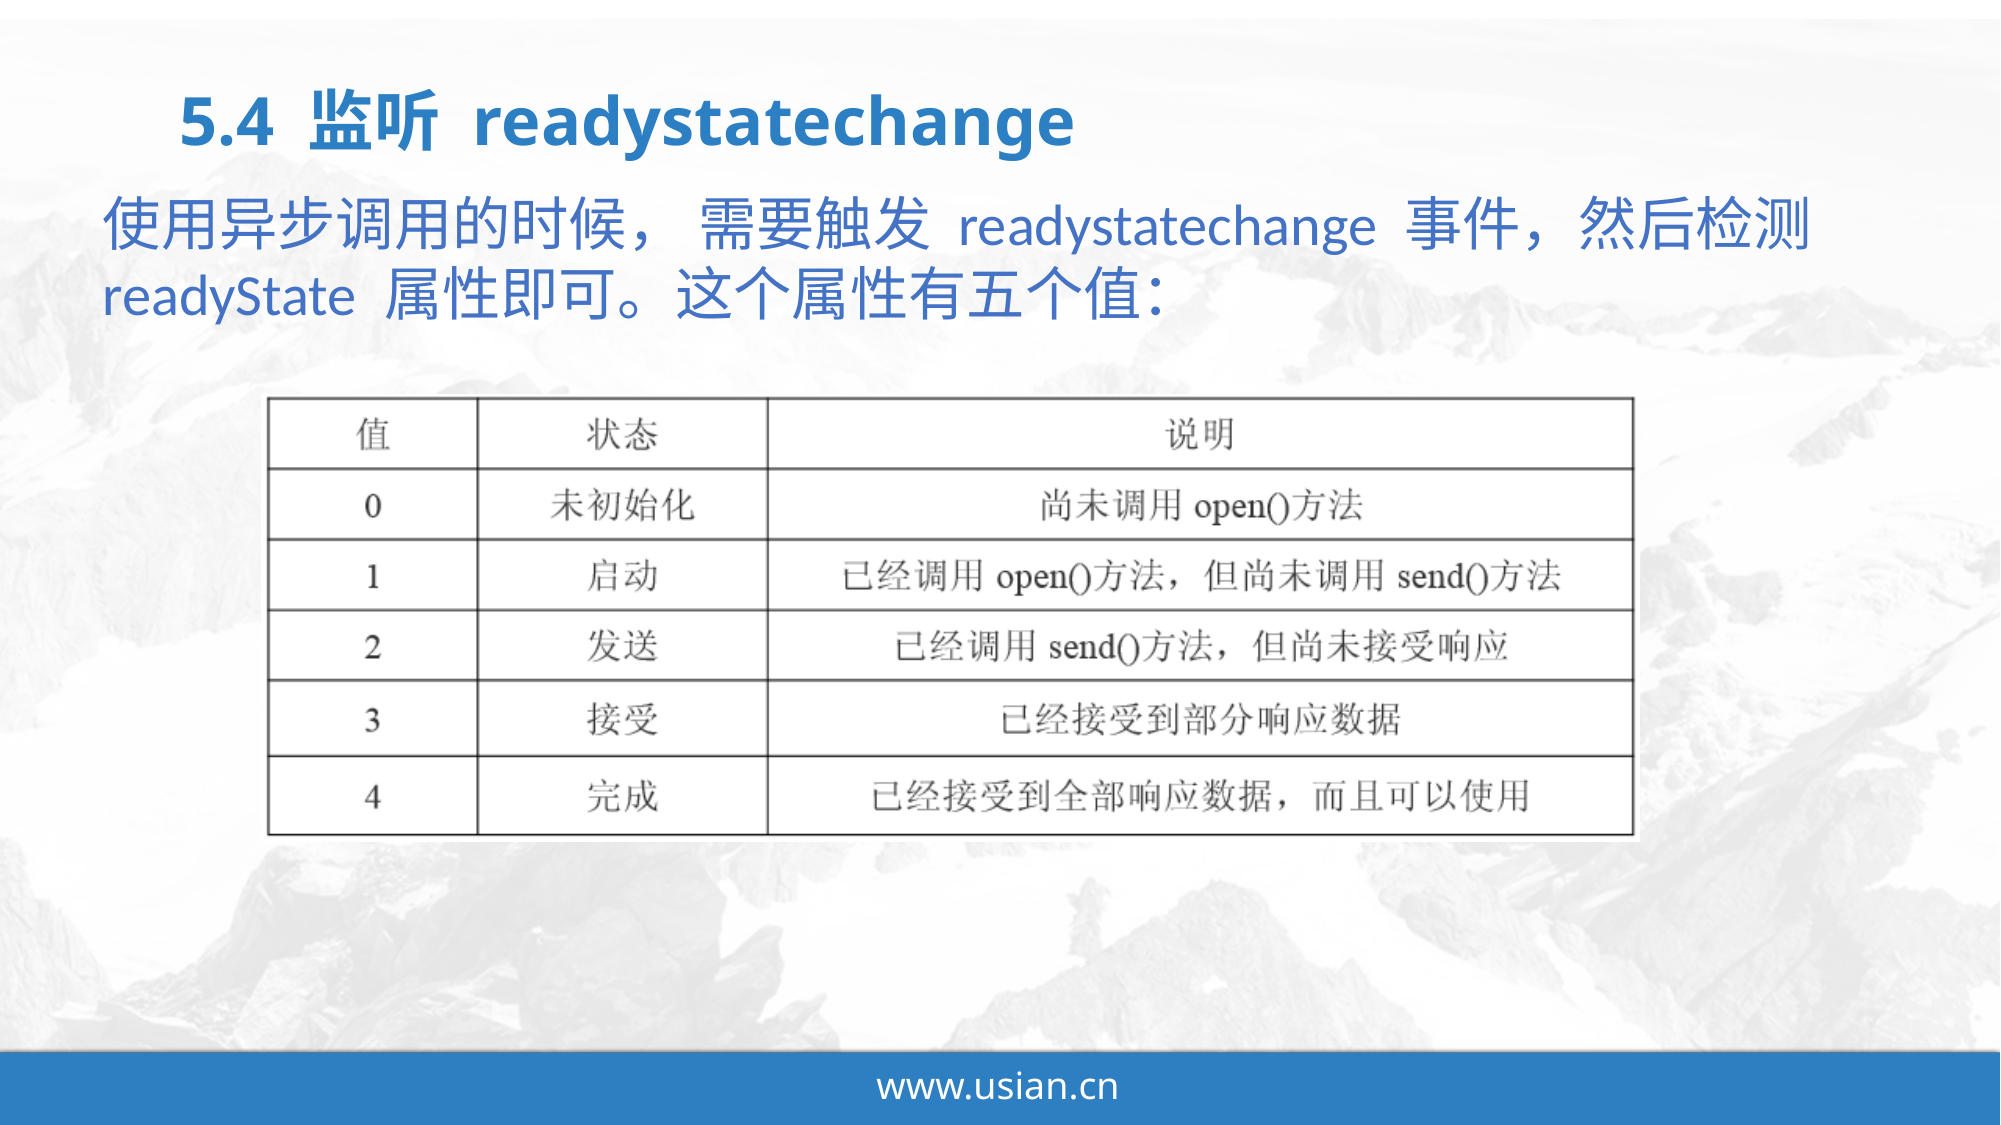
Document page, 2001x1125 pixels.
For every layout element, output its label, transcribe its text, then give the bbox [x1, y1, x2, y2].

list [171, 551, 1808, 1047]
title 5.4 监听 readystatechange [138, 59, 1202, 168]
picture [0, 0, 2001, 1125]
text_box 使用异步调用的时候， 需要触发 readystatechange 事件，然后检测 readyState 属性即可。这个属性有五个值： [88, 179, 1878, 551]
